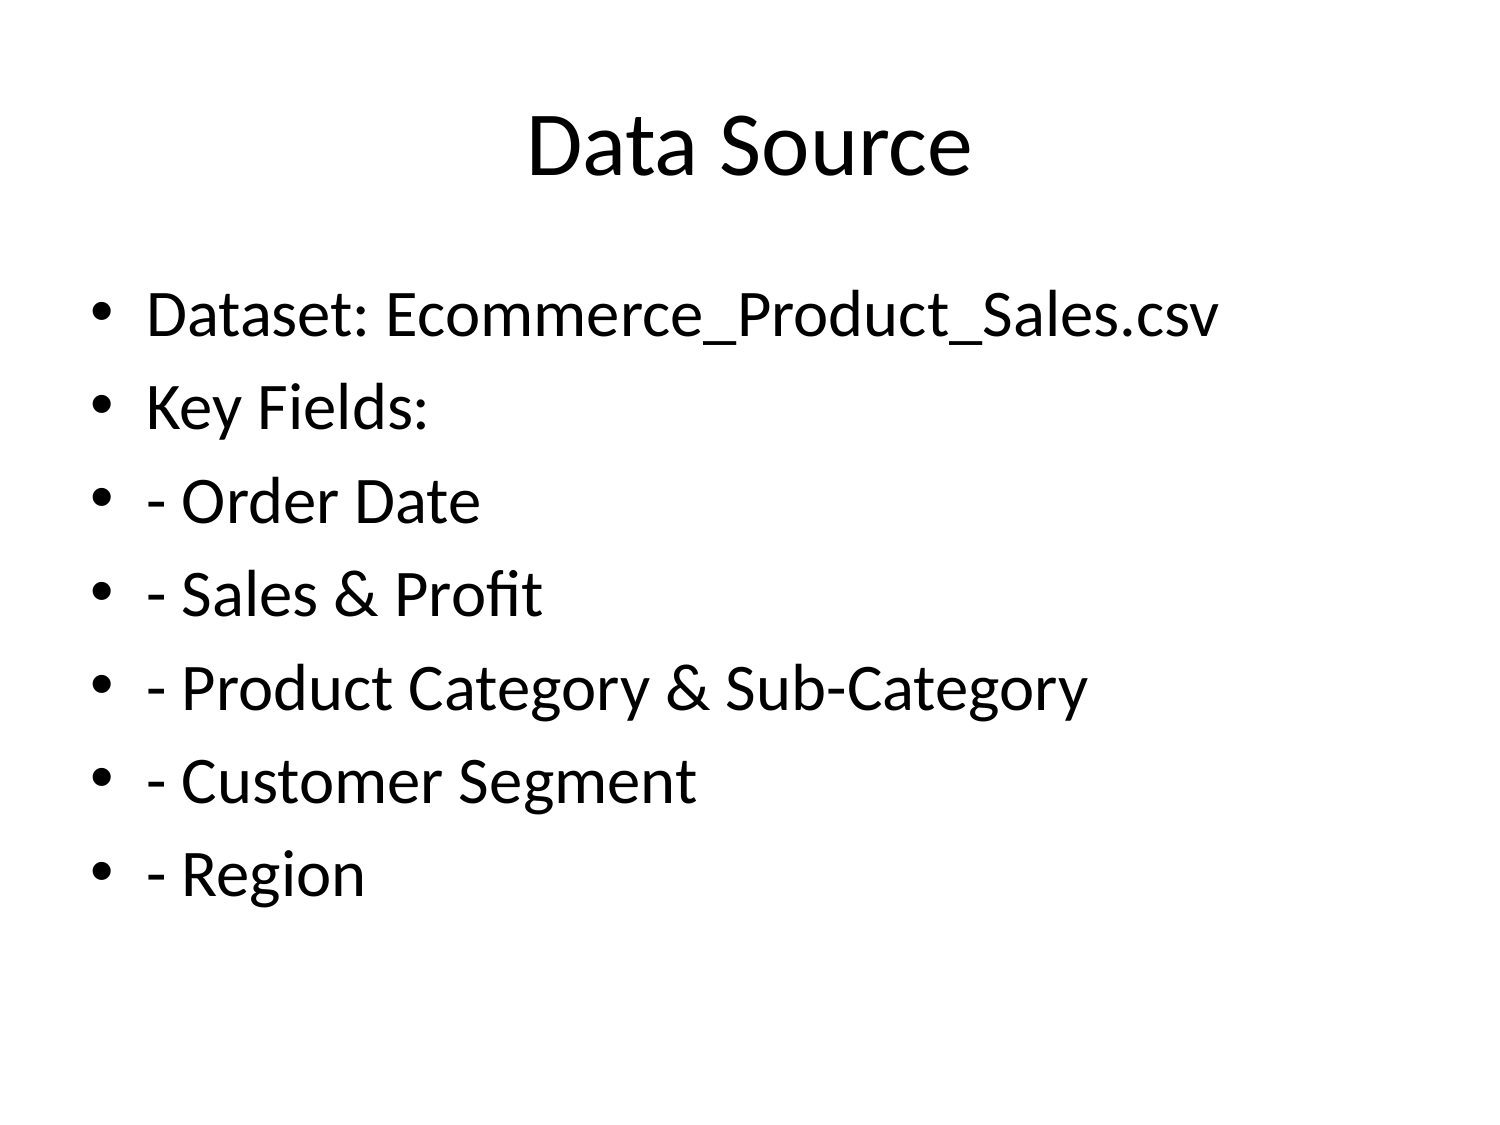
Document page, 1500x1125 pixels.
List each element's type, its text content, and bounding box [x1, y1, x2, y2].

list Dataset: Ecommerce_Product_Sales.csv Key Fields: - Order Date - Sales & Profit - Product Category & Sub-Category - Customer Segment - Region [75, 262, 1425, 1005]
title Data Source [75, 45, 1425, 233]
